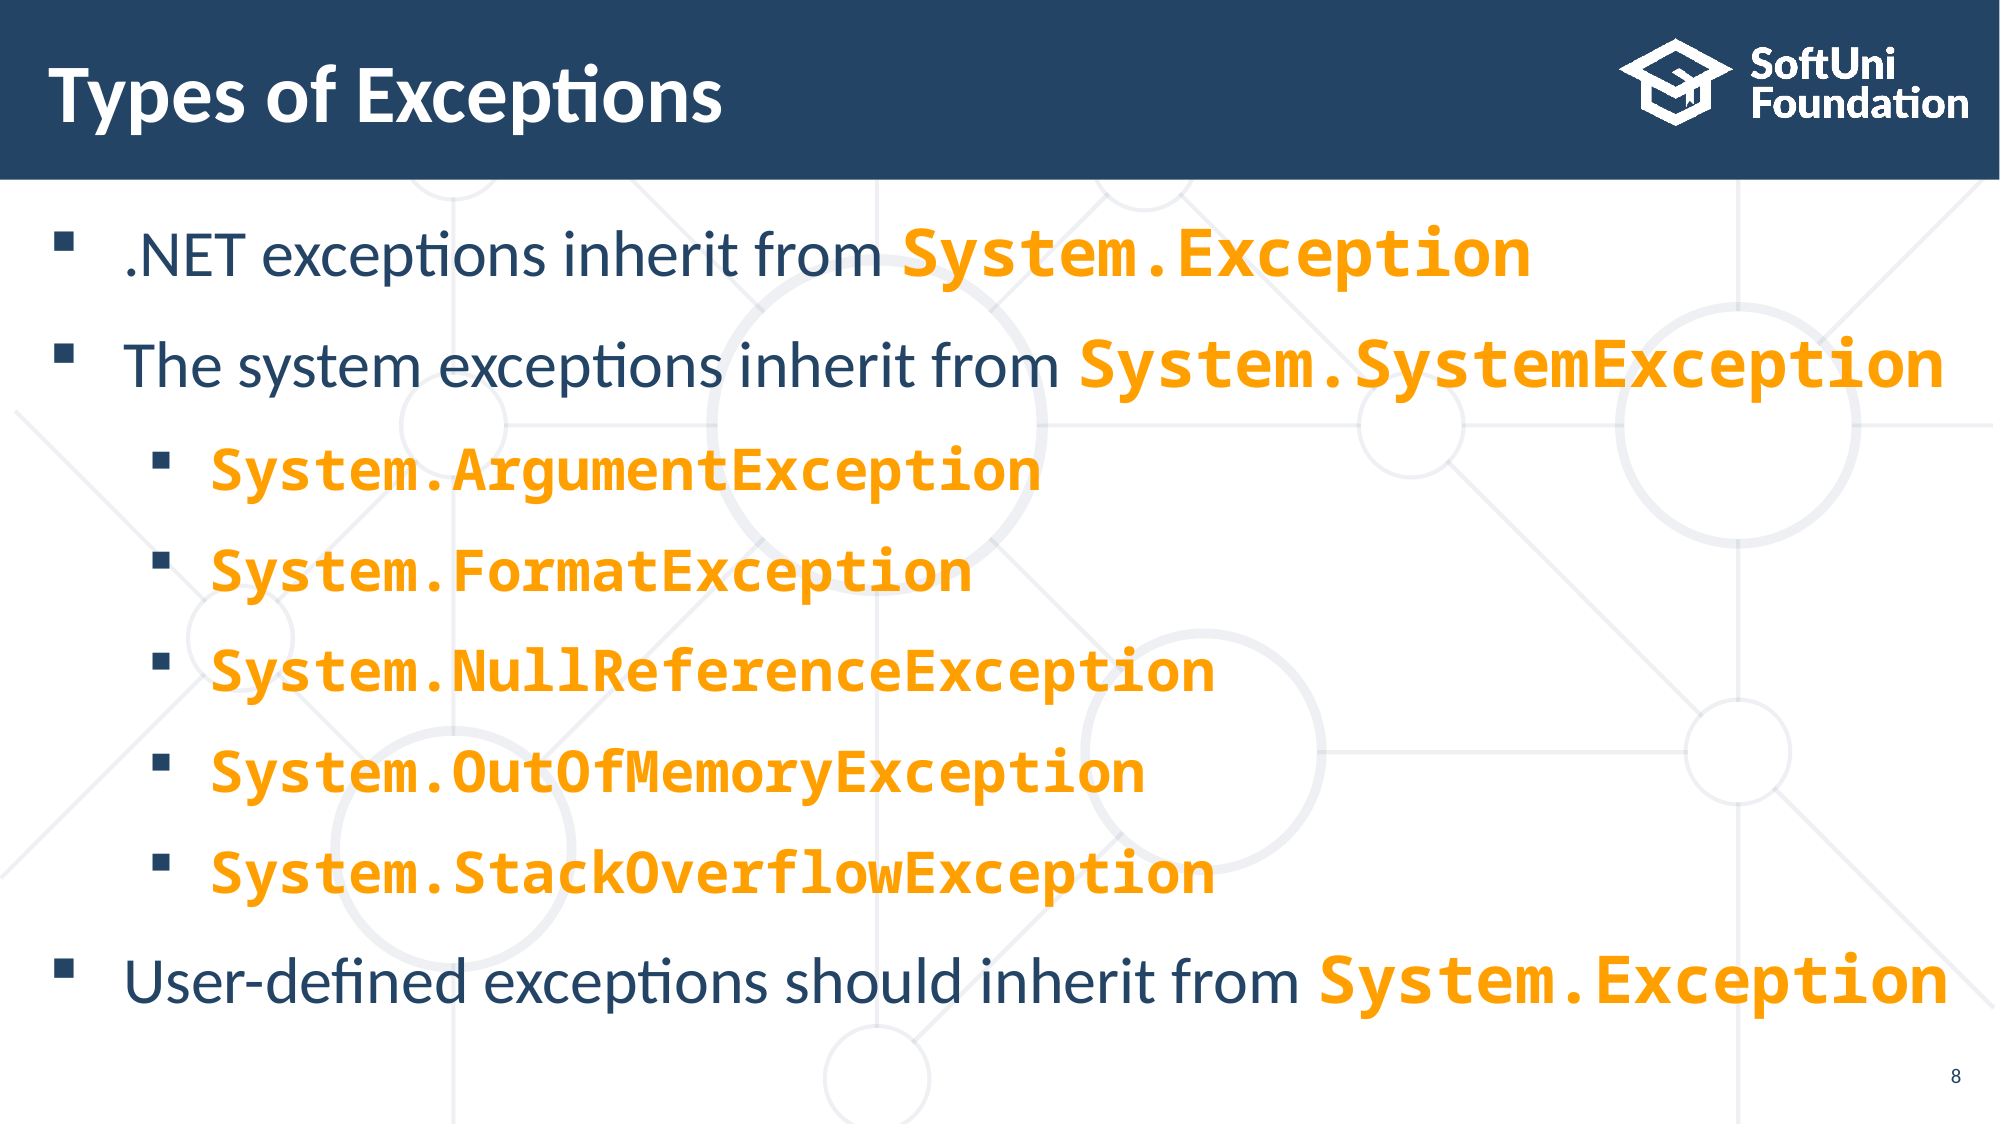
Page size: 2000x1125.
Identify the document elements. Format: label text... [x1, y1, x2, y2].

list .NET exceptions inherit from System.Exception The system exceptions inherit from System.SystemException System.ArgumentException System.FormatException System.NullReferenceException System.OutOfMemoryException System.StackOverflowException User-defined exceptions should inherit from System.Exception [31, 196, 1970, 1050]
slide_number 8 [1896, 1049, 1968, 1101]
title Types of Exceptions [31, 16, 1591, 162]
picture [1618, 38, 1968, 126]
